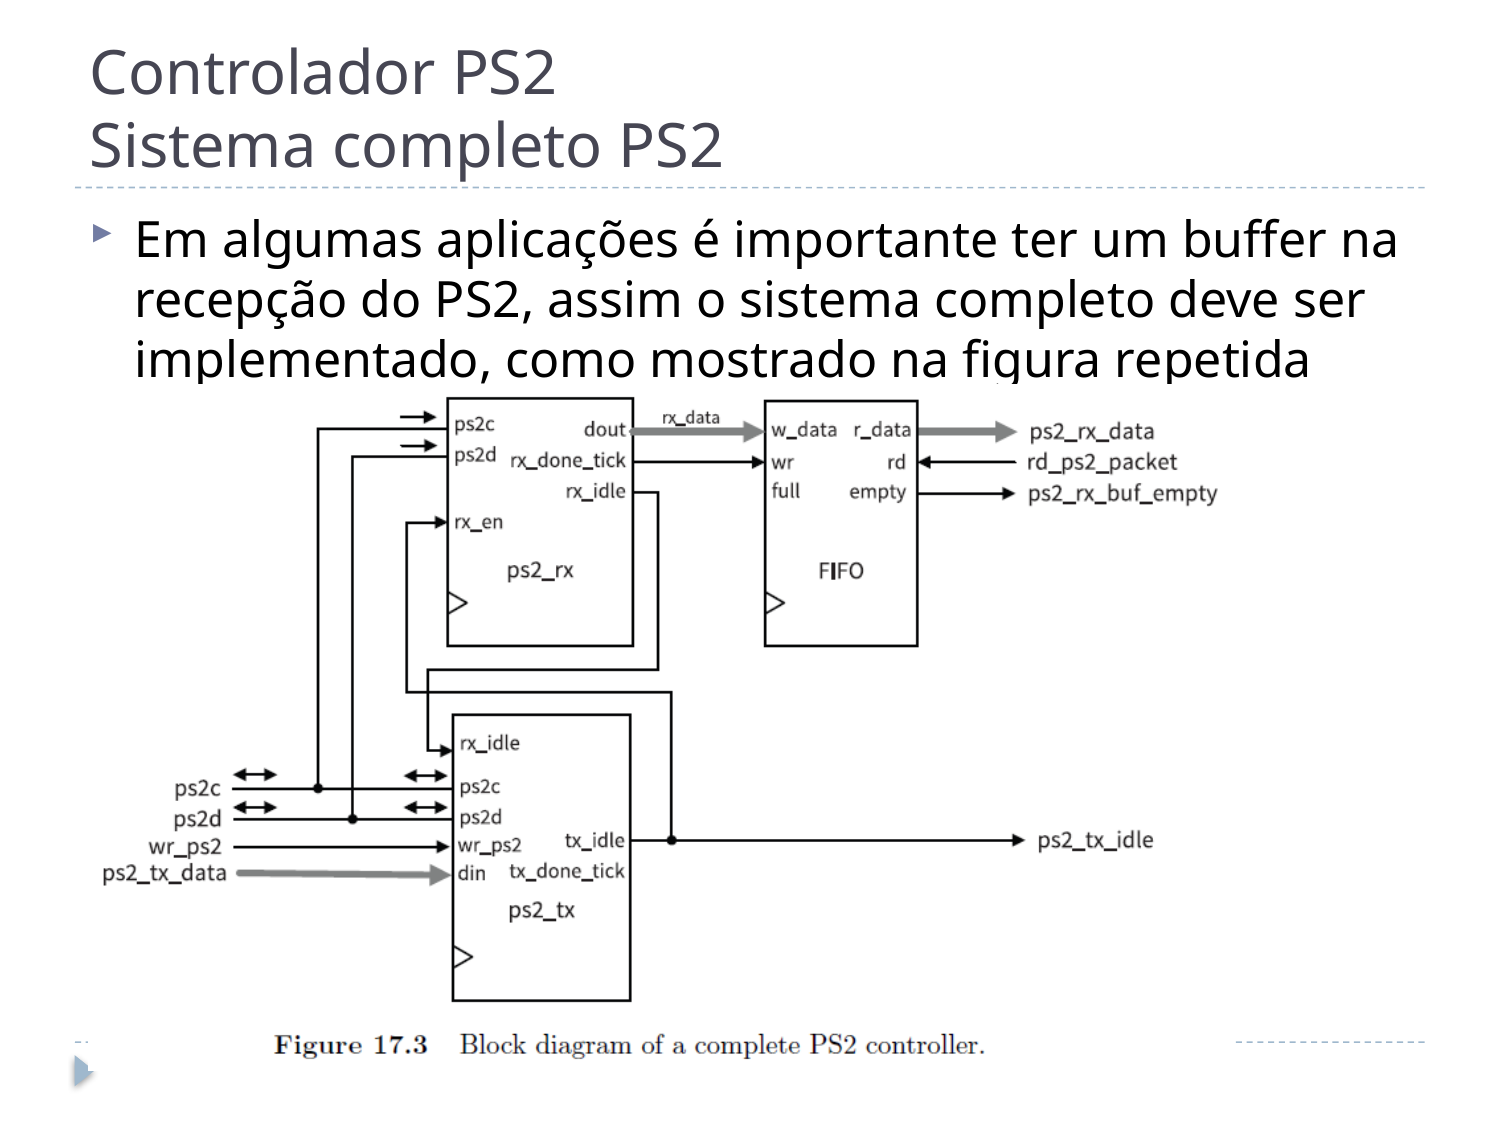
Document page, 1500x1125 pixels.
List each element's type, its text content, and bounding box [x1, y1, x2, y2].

list Em algumas aplicações é importante ter um buffer na recepção do PS2, assim o sistema completo deve ser implementado, como mostrado na figura repetida aqui [75, 200, 1425, 1010]
title Controlador PS2 Sistema completo PS2 [75, 24, 1425, 188]
picture [88, 384, 1235, 1071]
